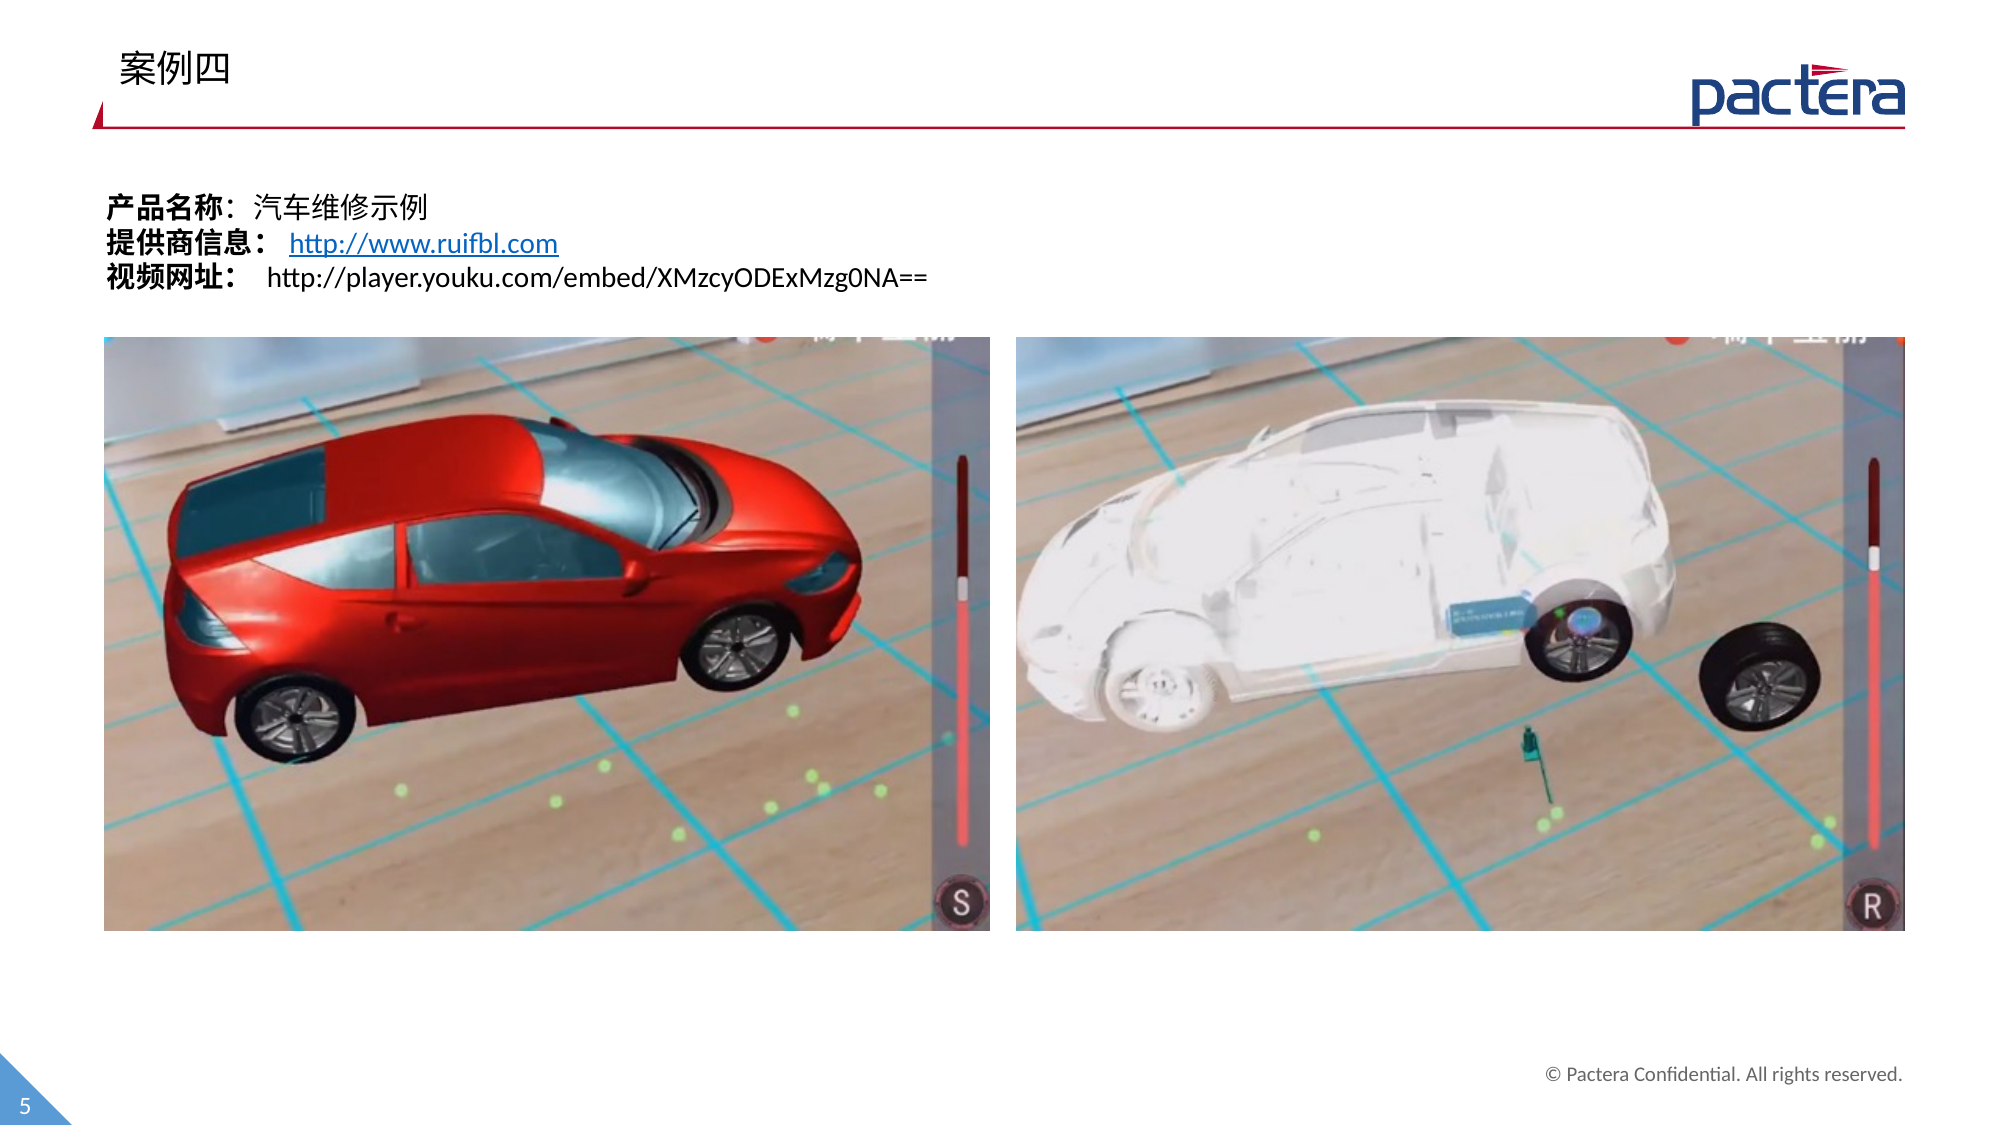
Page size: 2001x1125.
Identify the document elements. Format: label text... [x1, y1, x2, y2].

picture [104, 337, 990, 931]
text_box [92, 101, 1905, 149]
text_box 产品名称：汽车维修示例 提供商信息：http://www.ruifbl.com 视频网址： http://player.youku.com/embed/XMzcyODExMzg0NA== [92, 164, 1318, 302]
text_box 案例四 [104, 37, 1134, 97]
picture [1016, 337, 1905, 931]
